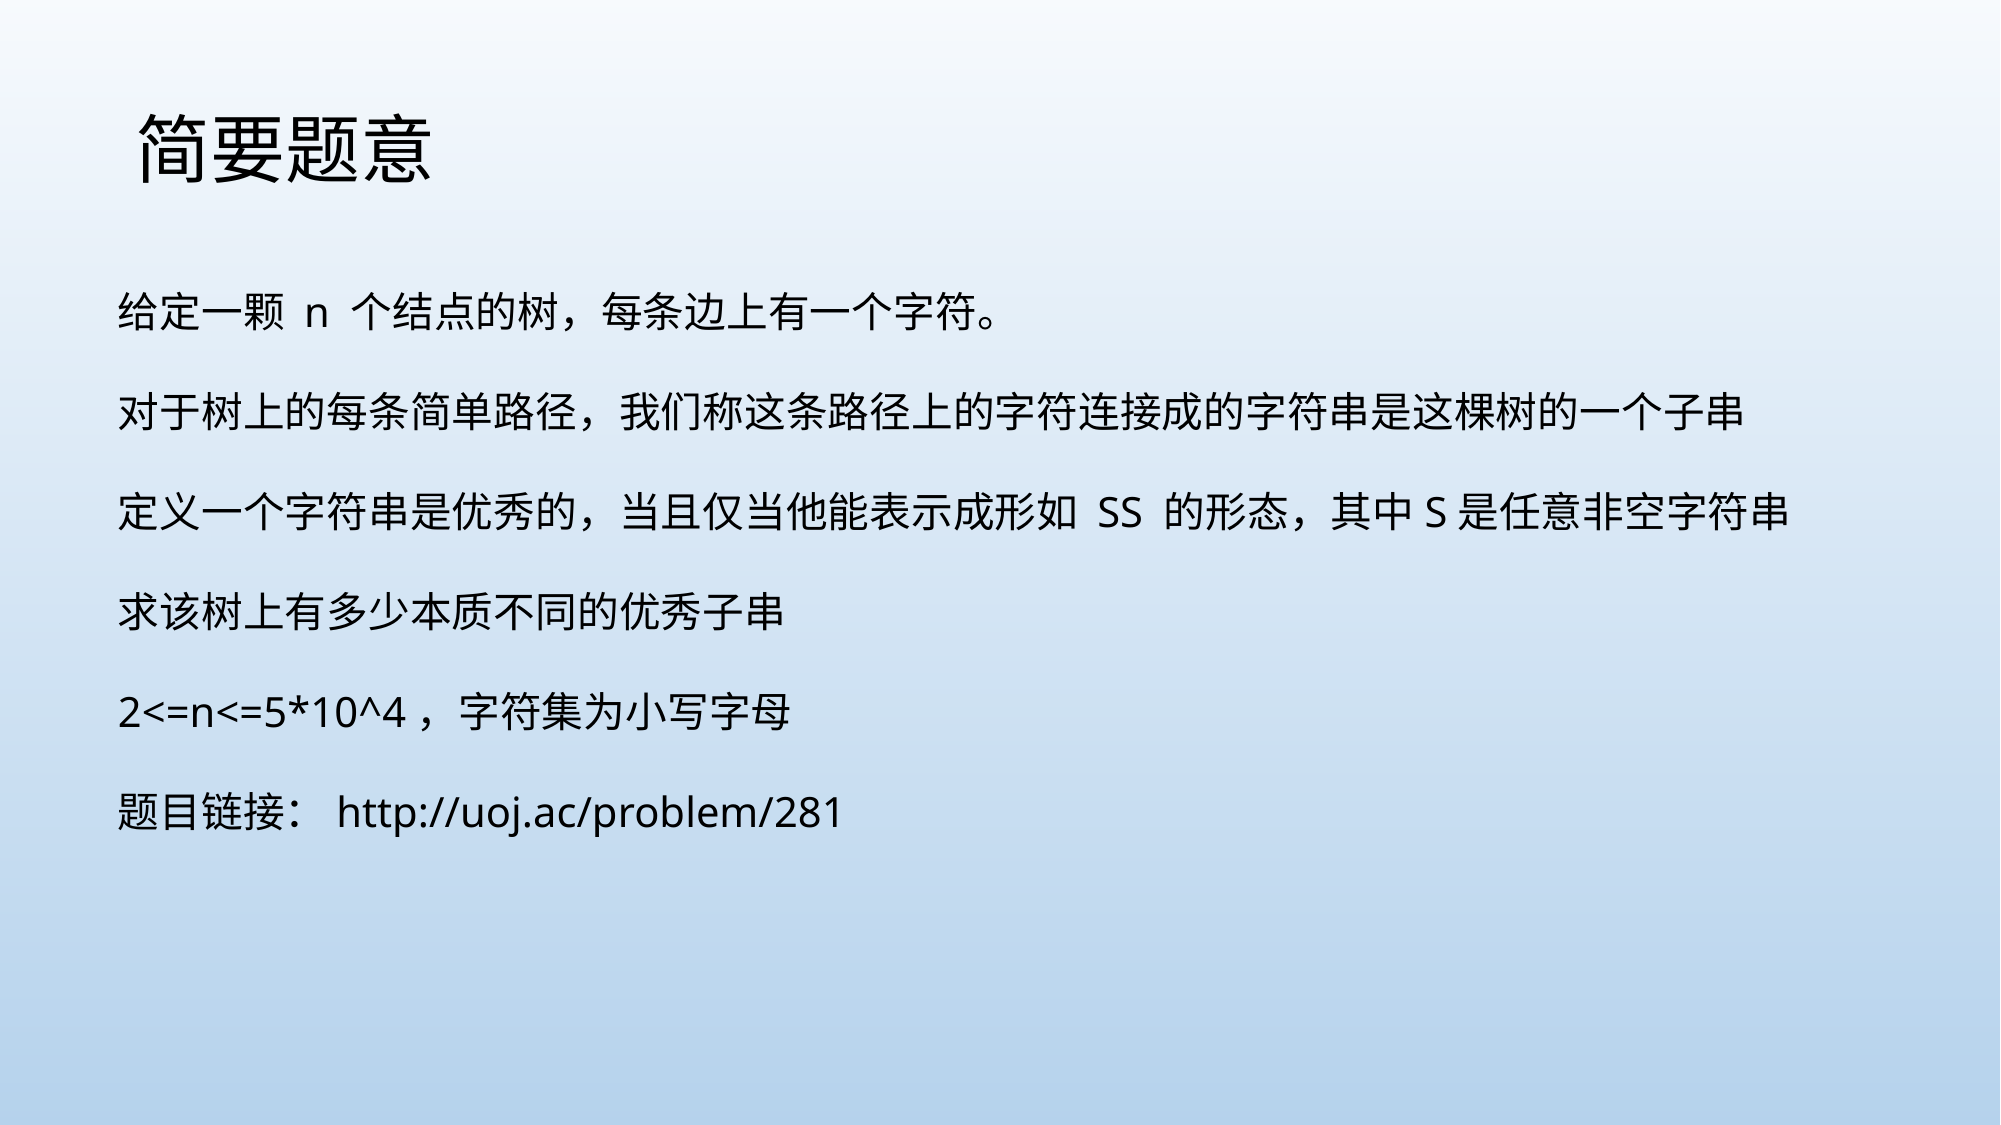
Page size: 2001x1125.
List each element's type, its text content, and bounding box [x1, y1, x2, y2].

text_box 给定一颗 n 个结点的树，每条边上有一个字符。 对于树上的每条简单路径，我们称这条路径上的字符连接成的字符串是这棵树的一个子串 定义一个字符串是优秀的，当且仅当他能表示成形如 SS 的形态，其中S是任意非空字符串 求该树上有多少本质不同的优秀子串 2<=n<=5*10^4，字符集为小写字母 题目链接：http://uoj.ac/problem/281 [103, 278, 1807, 844]
text_box 简要题意 [120, 94, 451, 200]
